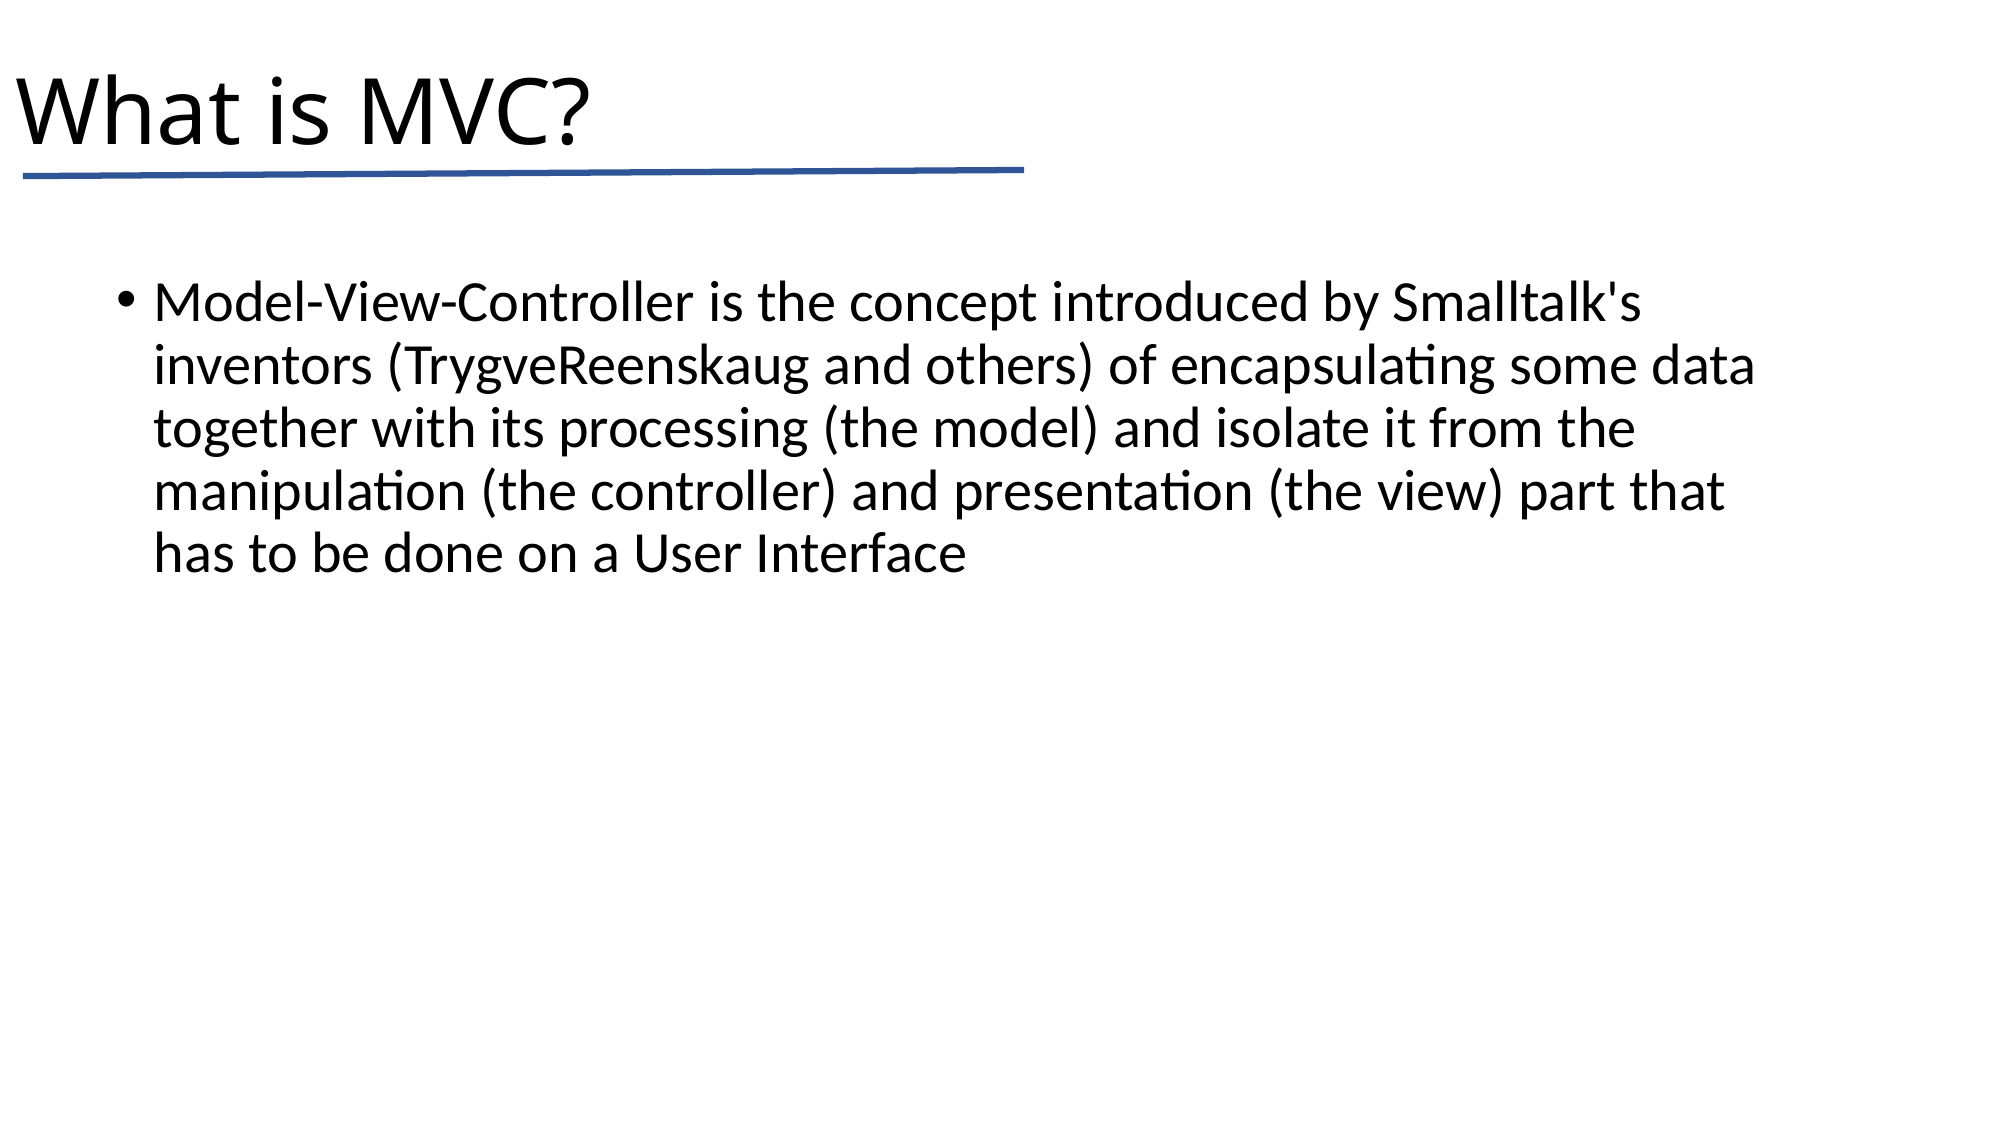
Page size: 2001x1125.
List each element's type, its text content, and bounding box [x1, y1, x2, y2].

title What is MVC? [0, 6, 1748, 224]
list Model-View-Controller is the concept introduced by Smalltalk's inventors (TrygveReenskaug and others) of encapsulating some data together with its processing (the model) and isolate it from the manipulation (the controller) and presentation (the view) part that has to be done on a User Interface [101, 263, 1827, 978]
